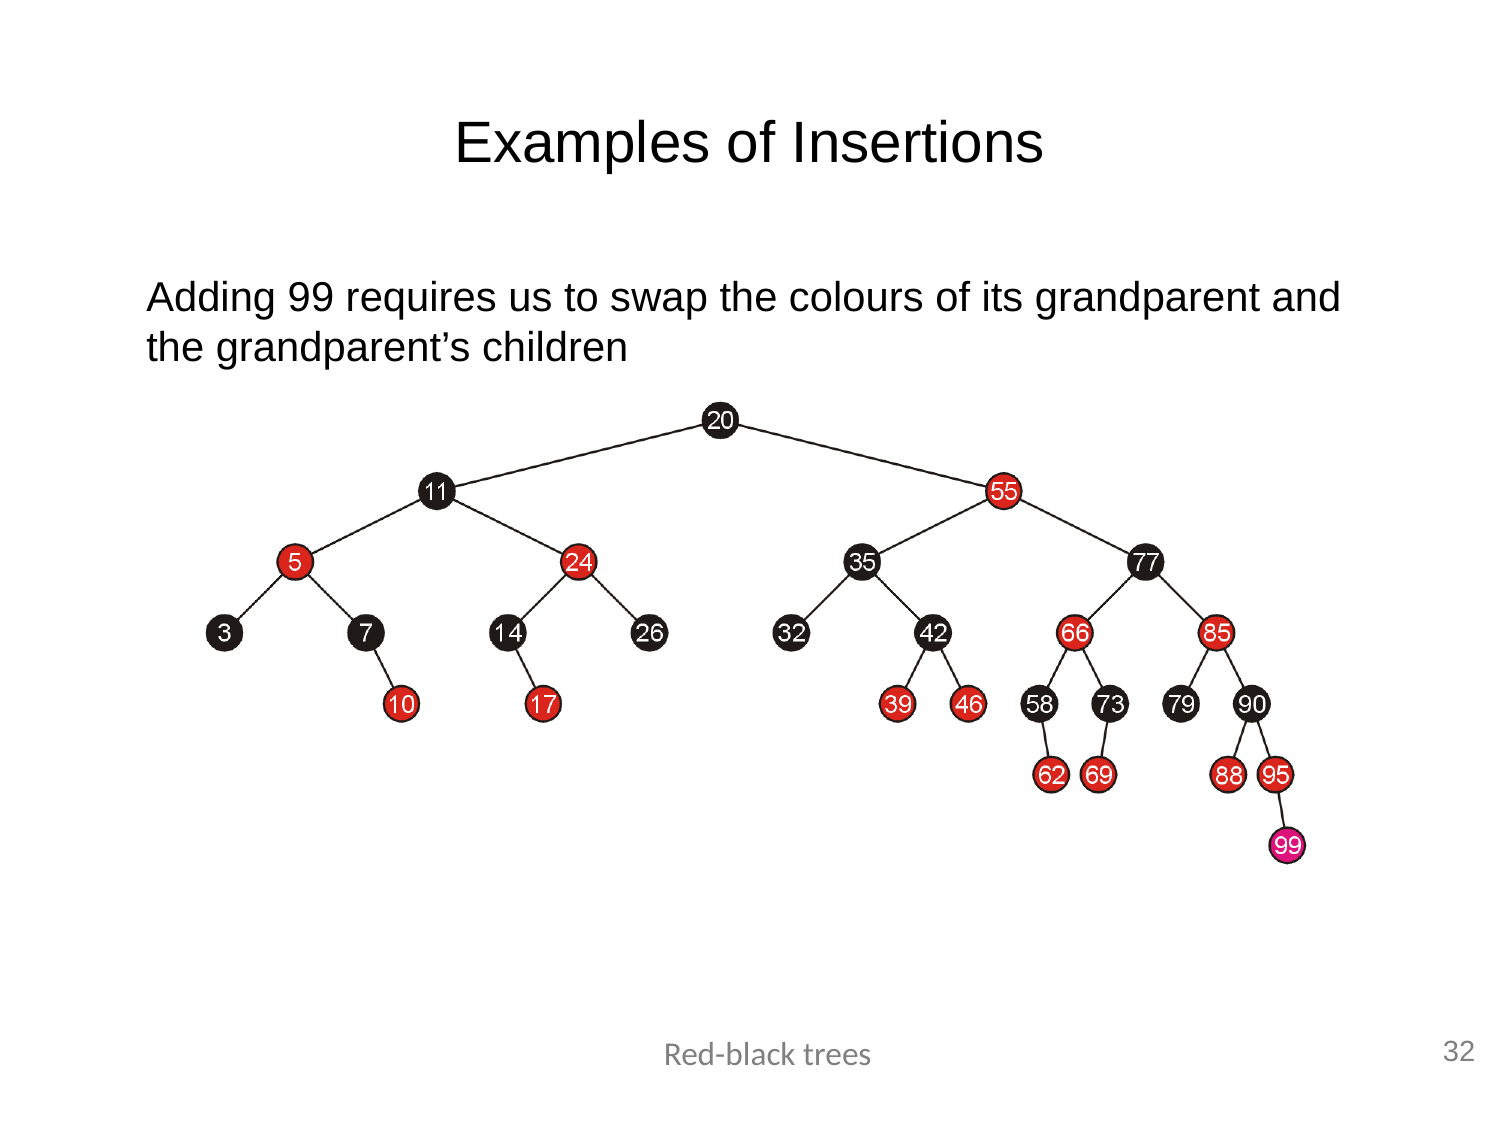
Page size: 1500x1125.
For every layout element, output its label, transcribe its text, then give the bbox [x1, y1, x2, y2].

picture [200, 396, 1311, 869]
list Adding 99 requires us to swap the colours of its grandparent and the grandparent’s children [74, 262, 1426, 1006]
title Examples of Insertions [74, 44, 1426, 233]
